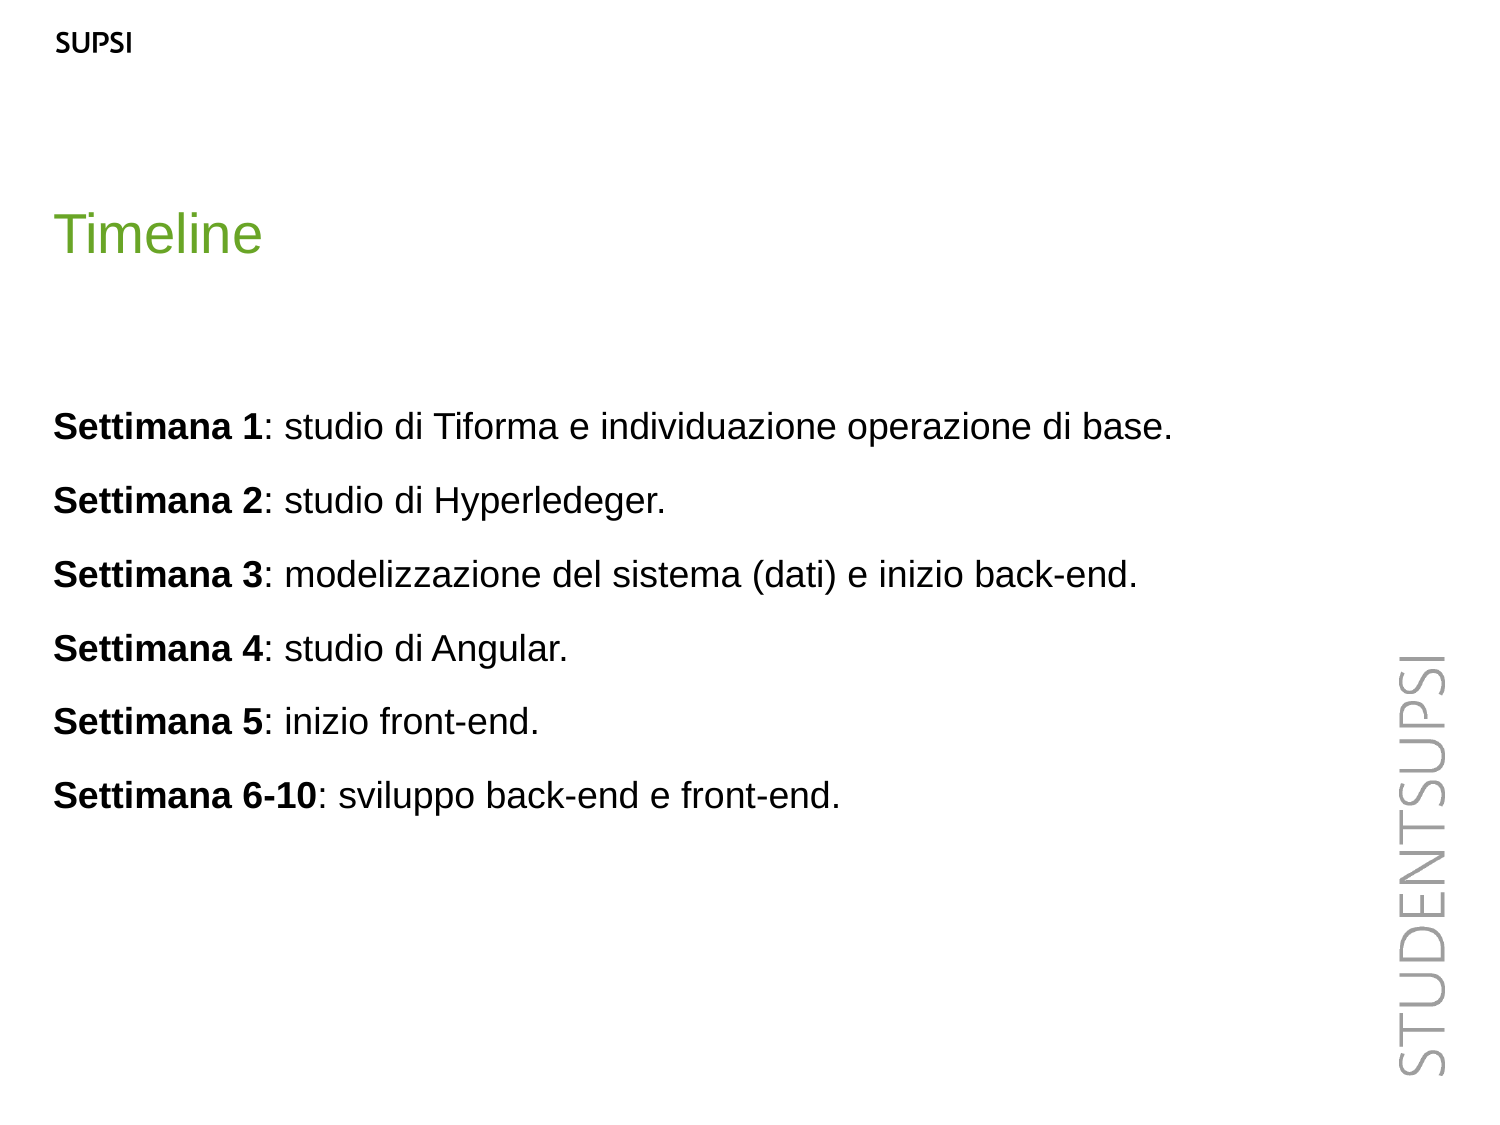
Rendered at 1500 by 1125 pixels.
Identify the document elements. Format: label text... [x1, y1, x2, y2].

list Settimana 1: studio di Tiforma e individuazione operazione di base. Settimana 2: studio di Hyperledeger. Settimana 3: modelizzazione del sistema (dati) e inizio back-end. Settimana 4: studio di Angular. Settimana 5: inizio front-end. Settimana 6-10: sviluppo back-end e front-end. [52, 379, 1342, 1078]
list Timeline [52, 196, 1342, 351]
picture [56, 30, 134, 53]
picture [1399, 657, 1445, 1076]
